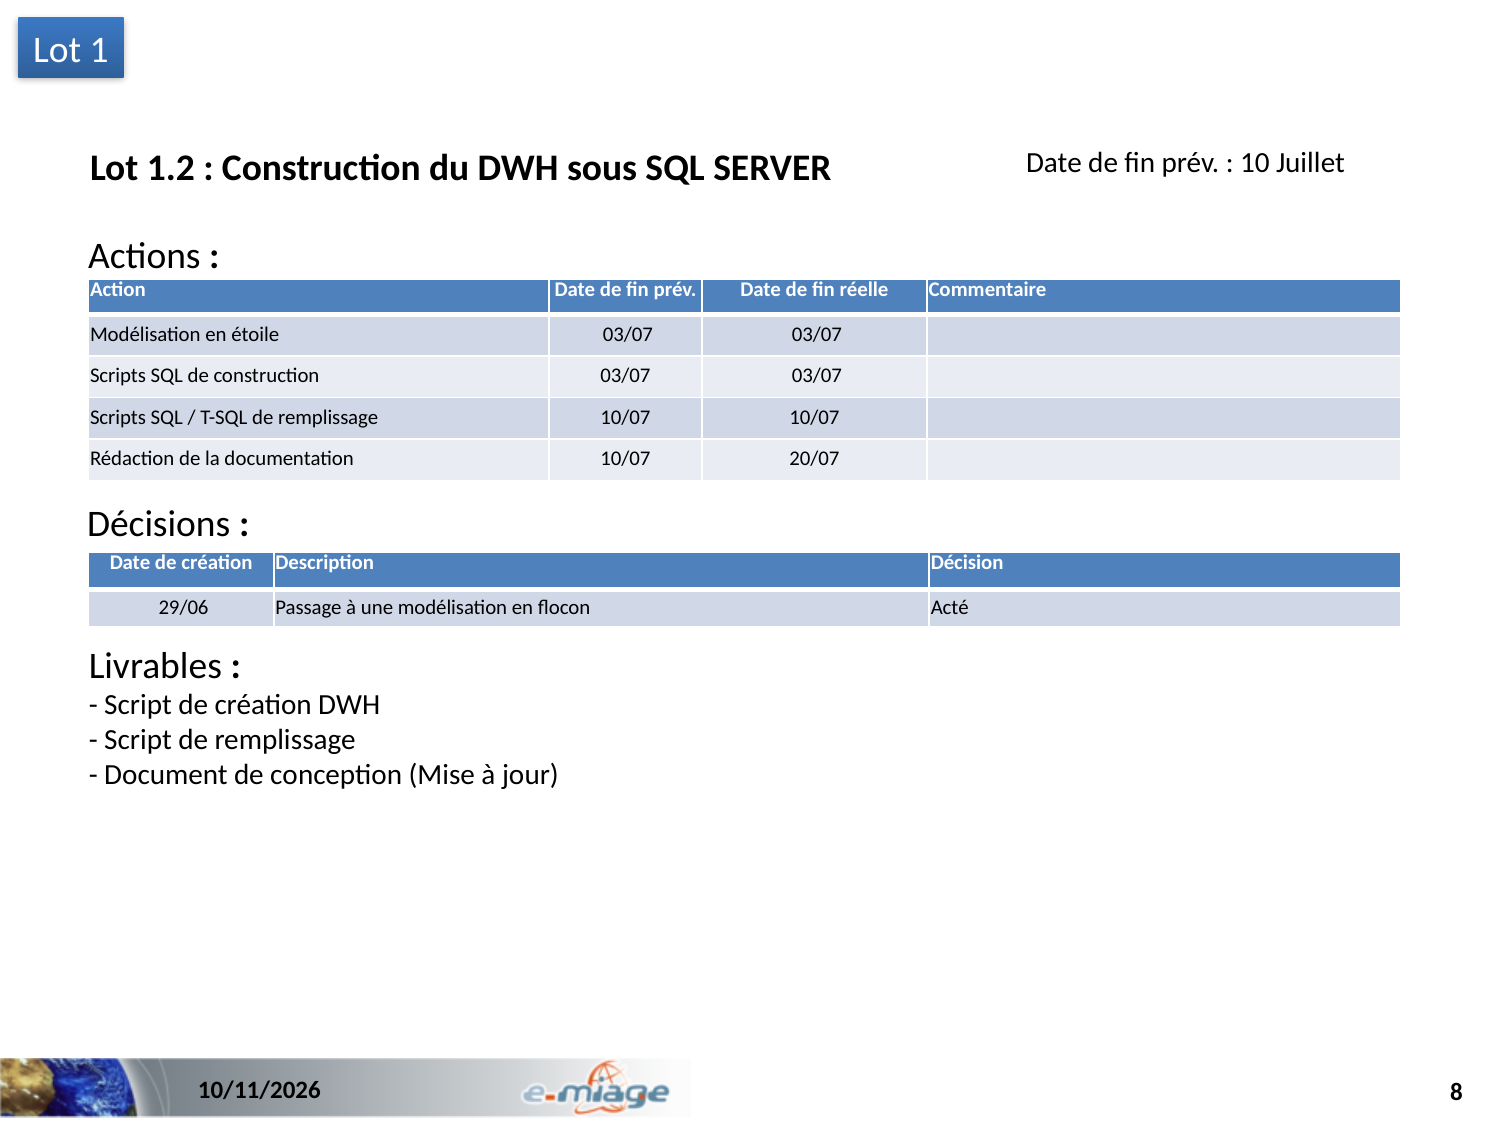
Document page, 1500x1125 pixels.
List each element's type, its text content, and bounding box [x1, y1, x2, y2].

table_header Description [275, 553, 928, 587]
text_box Livrables : - Script de création DWH - Script de remplissage - Document de conception (Mise à jour) [73, 633, 581, 798]
table_cell 29/06 [89, 592, 273, 626]
text_box Actions : [73, 223, 235, 284]
table_cell Scripts SQL / T-SQL de remplissage [89, 398, 548, 438]
table_cell 03/07 [703, 357, 926, 397]
table_cell 10/07 [550, 440, 701, 480]
text_box Lot 1.2 : Construction du DWH sous SQL SERVER [75, 135, 848, 196]
table_cell Acté [930, 592, 1400, 626]
table_header Décision [930, 553, 1400, 587]
table_cell 10/07 [703, 398, 926, 438]
table_cell 20/07 [703, 440, 926, 480]
table_header Action [89, 280, 548, 312]
table_cell [928, 440, 1400, 480]
table_cell 10/07 [550, 398, 701, 438]
table_cell 03/07 [550, 357, 701, 397]
table_cell [928, 357, 1400, 397]
table_cell 03/07 [703, 317, 926, 355]
table_header Commentaire [928, 280, 1400, 312]
table_header Date de création [89, 553, 273, 587]
text_box Lot 1 [18, 17, 124, 78]
table_header Date de fin prév. [550, 280, 701, 312]
table_cell [928, 317, 1400, 355]
text_box Décisions : [72, 491, 265, 552]
text_box Date de fin prév. : 10 Juillet [1011, 135, 1500, 186]
table_cell Modélisation en étoile [89, 317, 548, 355]
table_header Date de fin réelle [703, 280, 926, 312]
table_cell 03/07 [550, 317, 701, 355]
table_cell Scripts SQL de construction [89, 357, 548, 397]
table_cell Rédaction de la documentation [89, 440, 548, 480]
table_cell Passage à une modélisation en flocon [275, 592, 928, 626]
table_cell [928, 398, 1400, 438]
picture [0, 1058, 691, 1118]
